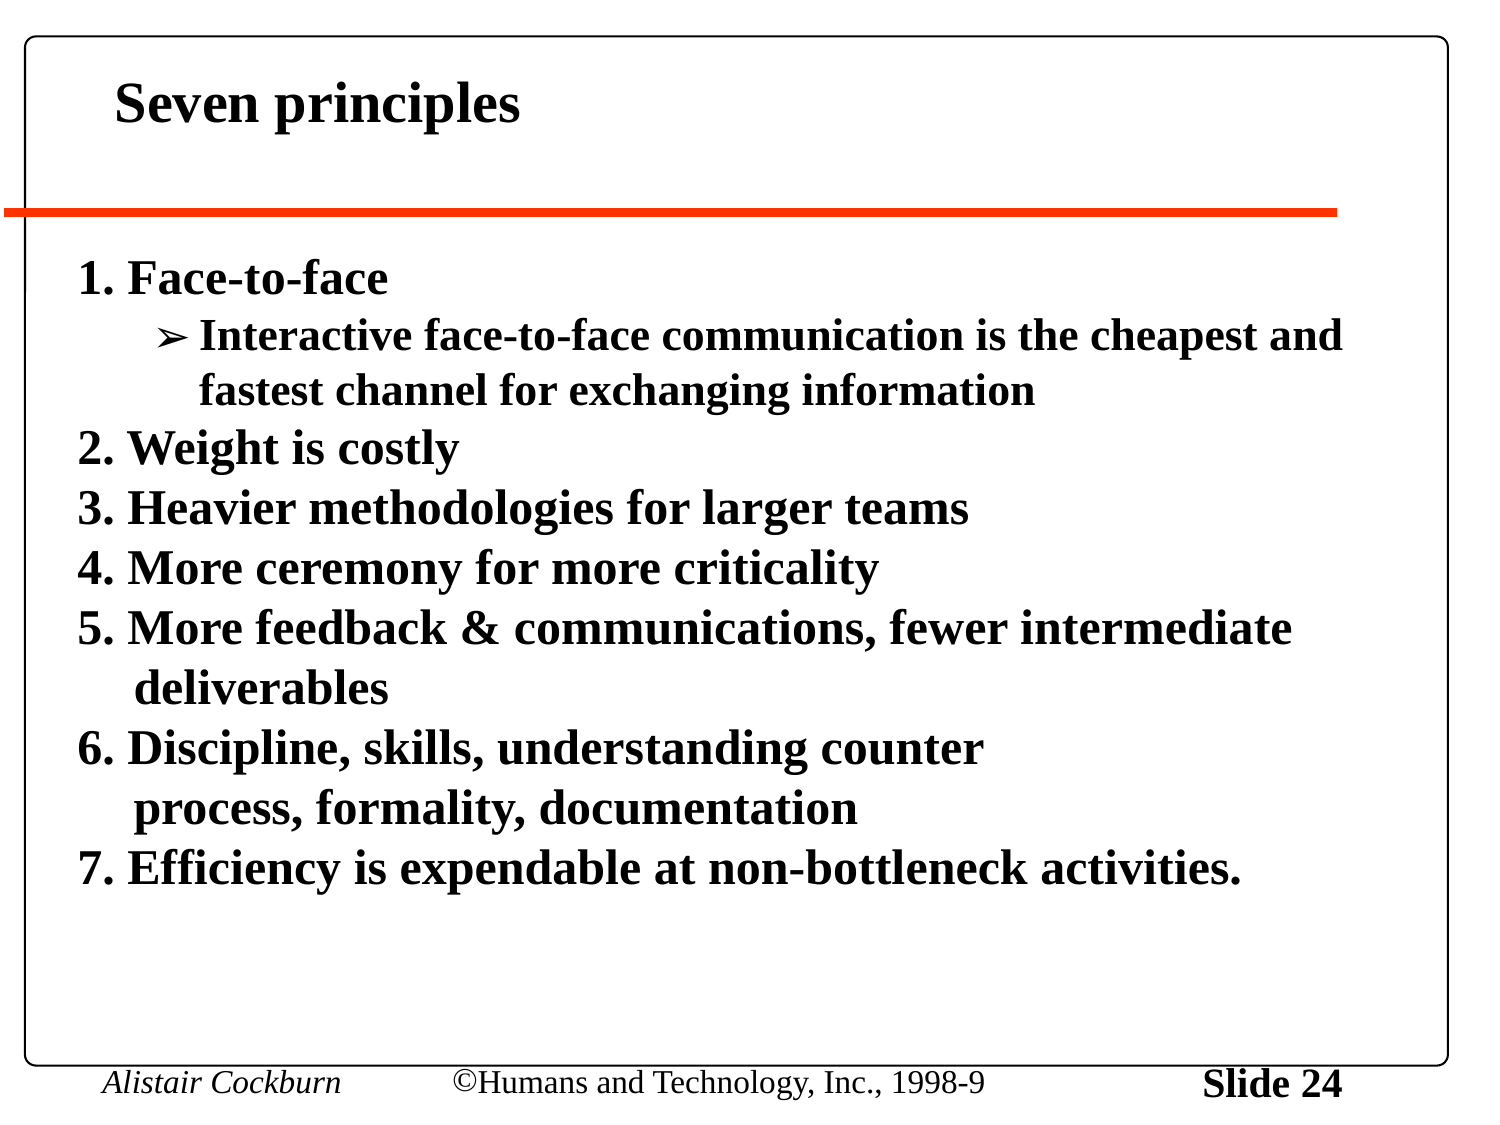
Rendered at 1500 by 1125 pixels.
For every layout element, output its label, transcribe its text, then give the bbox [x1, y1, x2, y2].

list 1. Face-to-face Interactive face-to-face communication is the cheapest and fastest channel for exchanging information 2. Weight is costly 3. Heavier methodologies for larger teams 4. More ceremony for more criticality 5. More feedback & communications, fewer intermediate deliverables 6. Discipline, skills, understanding counter process, formality, documentation 7. Efficiency is expendable at non-bottleneck activities. [62, 237, 1400, 1025]
title Seven principles [99, 37, 1413, 213]
